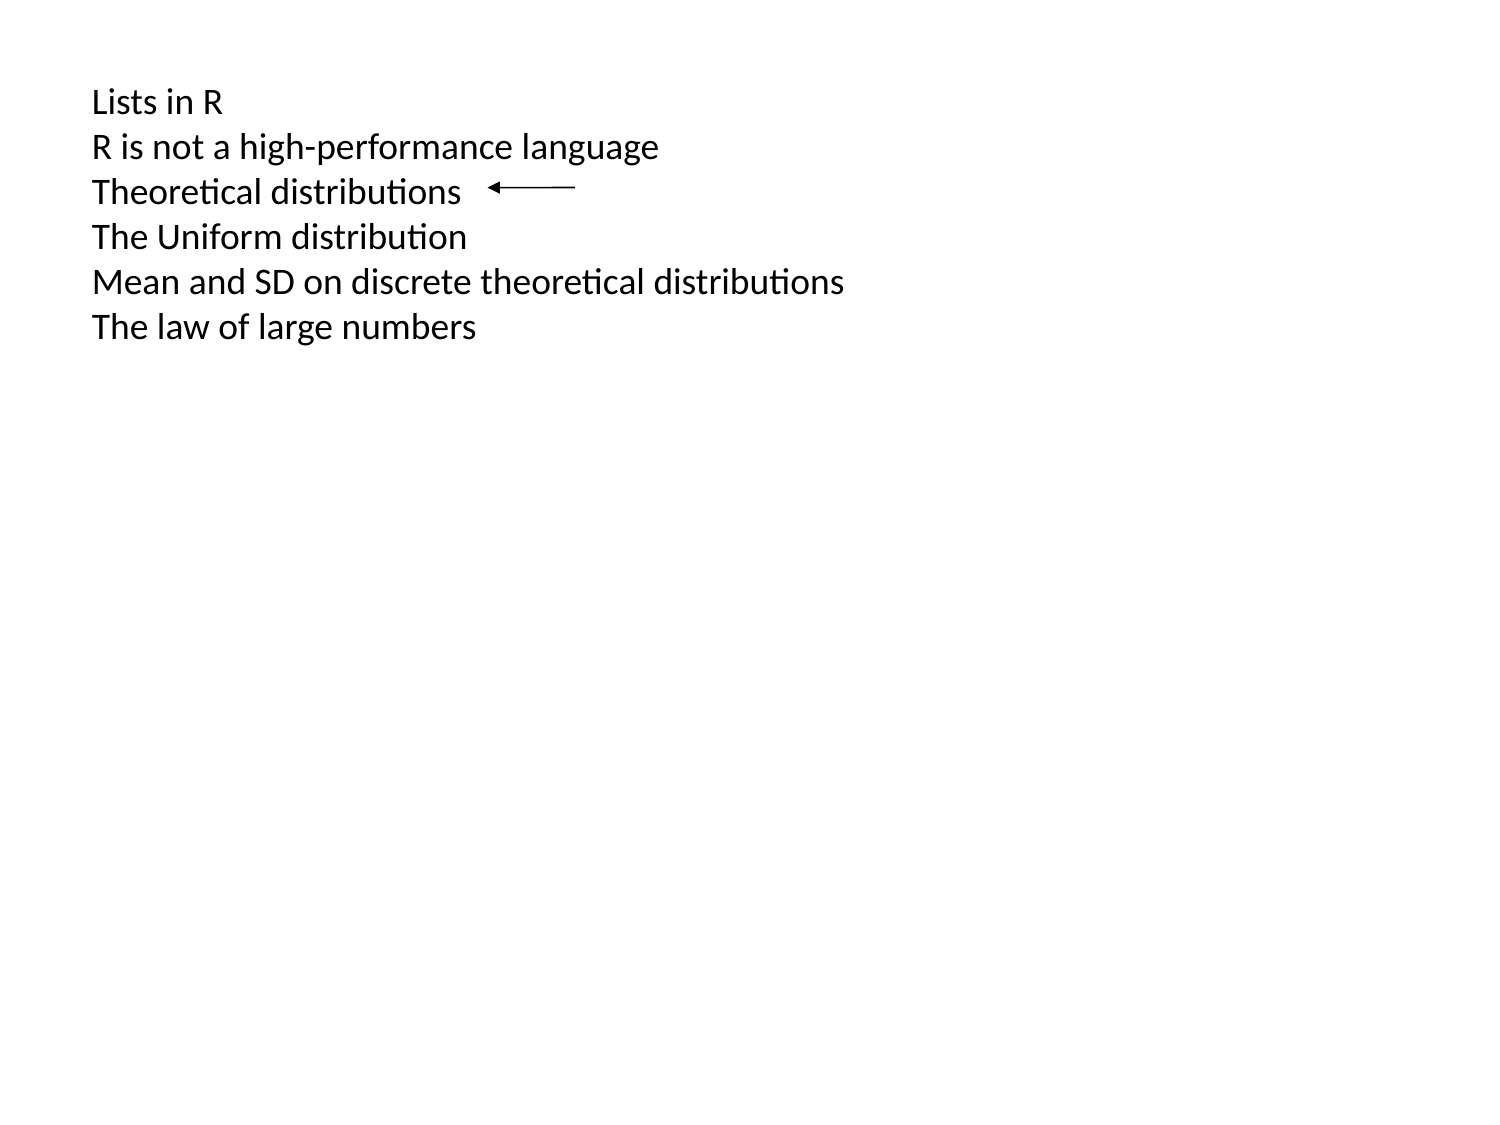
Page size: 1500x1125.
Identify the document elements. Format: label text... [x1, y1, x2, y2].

text_box [487, 181, 575, 194]
text_box Lists in R R is not a high-performance language Theoretical distributions The Uniform distribution Mean and SD on discrete theoretical distributions The law of large numbers [77, 69, 861, 354]
